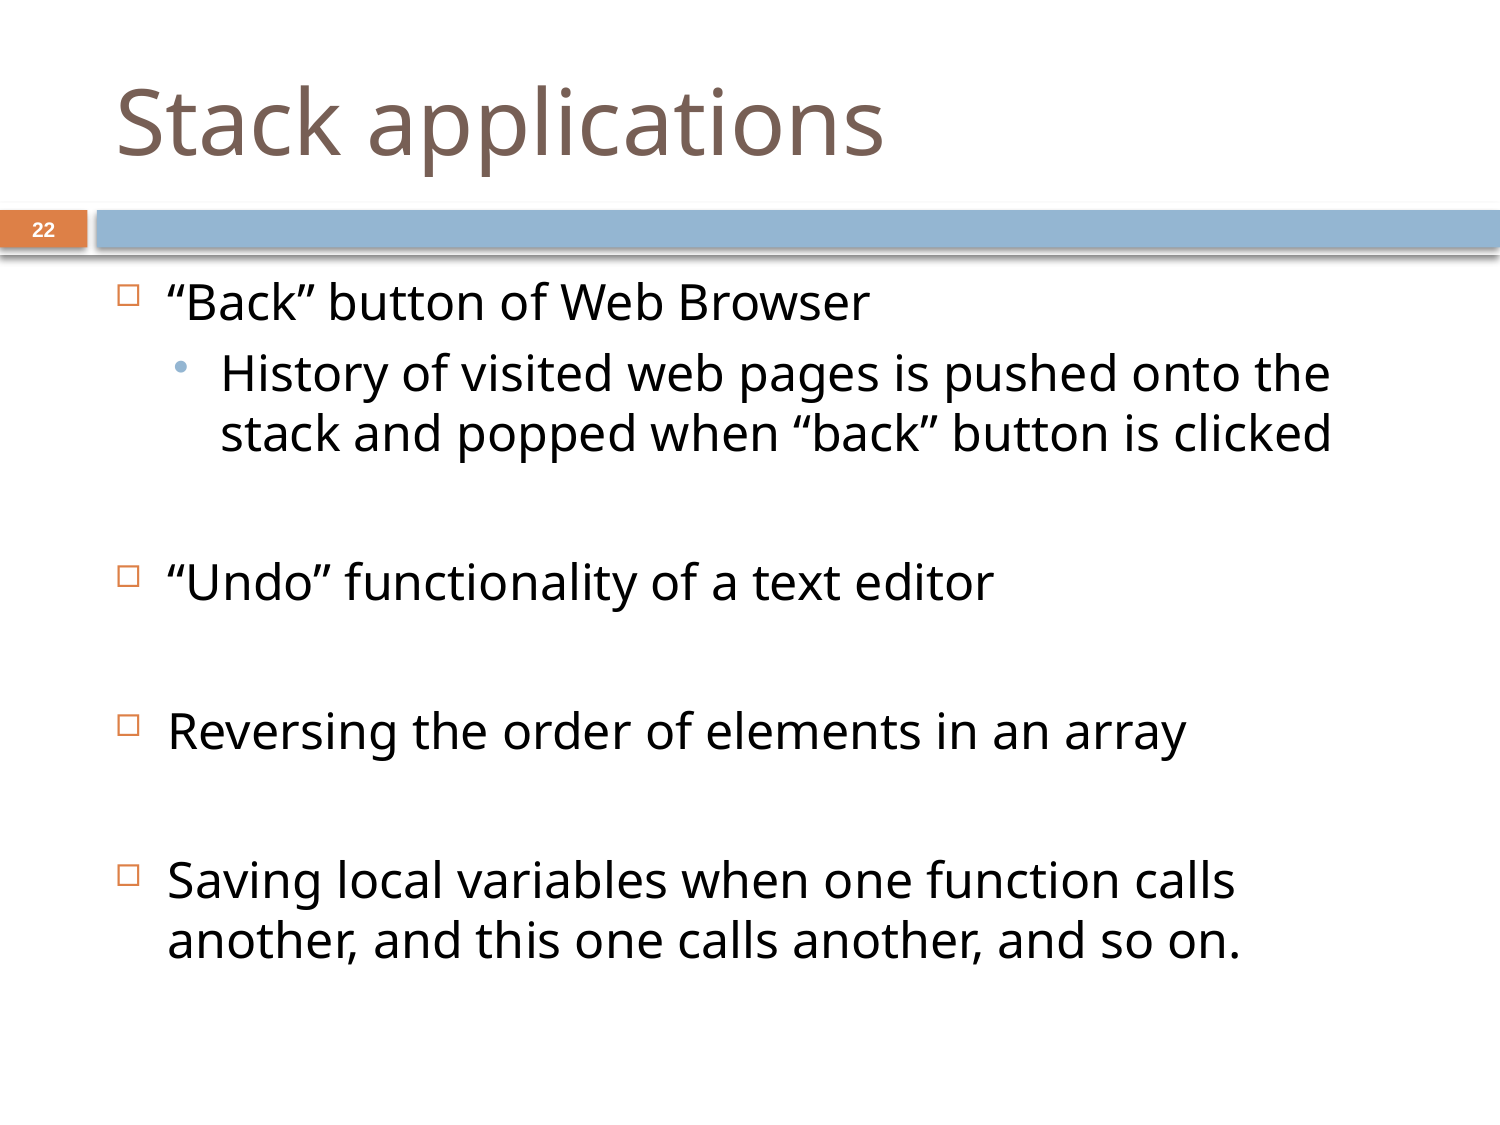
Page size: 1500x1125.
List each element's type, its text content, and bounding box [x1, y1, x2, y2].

title Stack applications [100, 37, 1438, 200]
slide_number 22 [0, 208, 88, 249]
list “Back” button of Web Browser History of visited web pages is pushed onto the stack and popped when “back” button is clicked “Undo” functionality of a text editor Reversing the order of elements in an array Saving local variables when one function calls another, and this one calls another, and so on. [100, 262, 1438, 1000]
